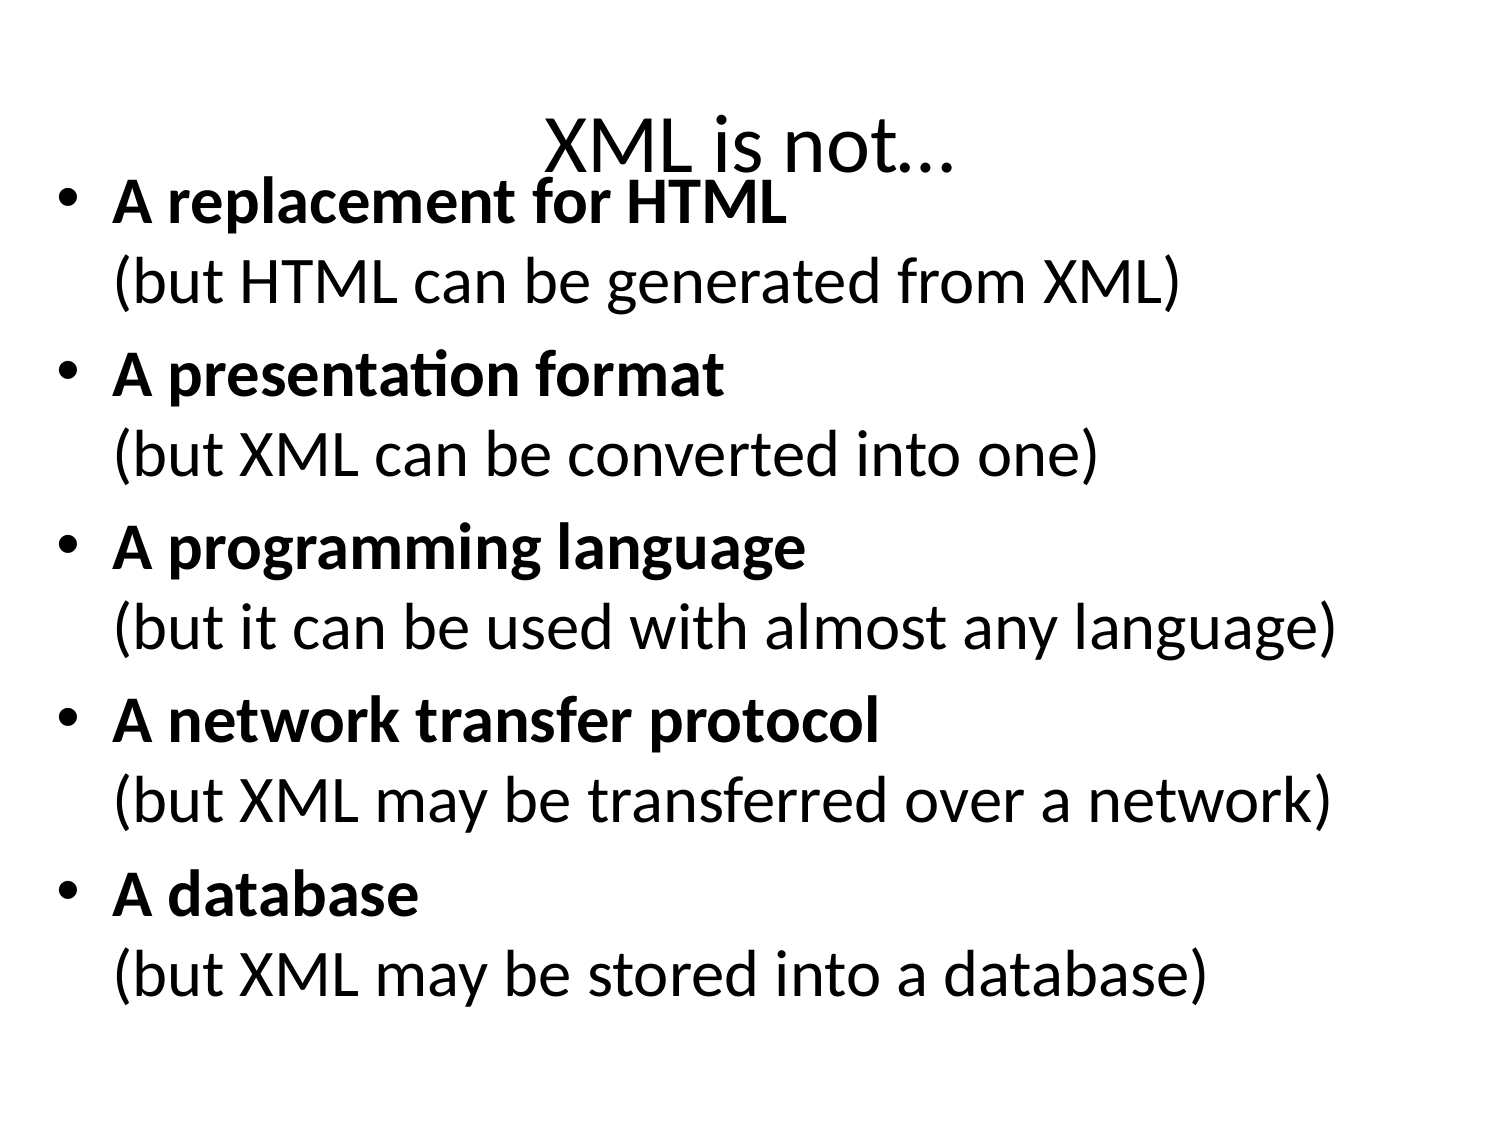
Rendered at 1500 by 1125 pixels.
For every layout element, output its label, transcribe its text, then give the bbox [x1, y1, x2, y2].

list A replacement for HTML (but HTML can be generated from XML) A presentation format (but XML can be converted into one) A programming language (but it can be used with almost any language) A network transfer protocol (but XML may be transferred over a network) A database (but XML may be stored into a database) [41, 148, 1459, 1059]
title XML is not… [75, 45, 1425, 148]
